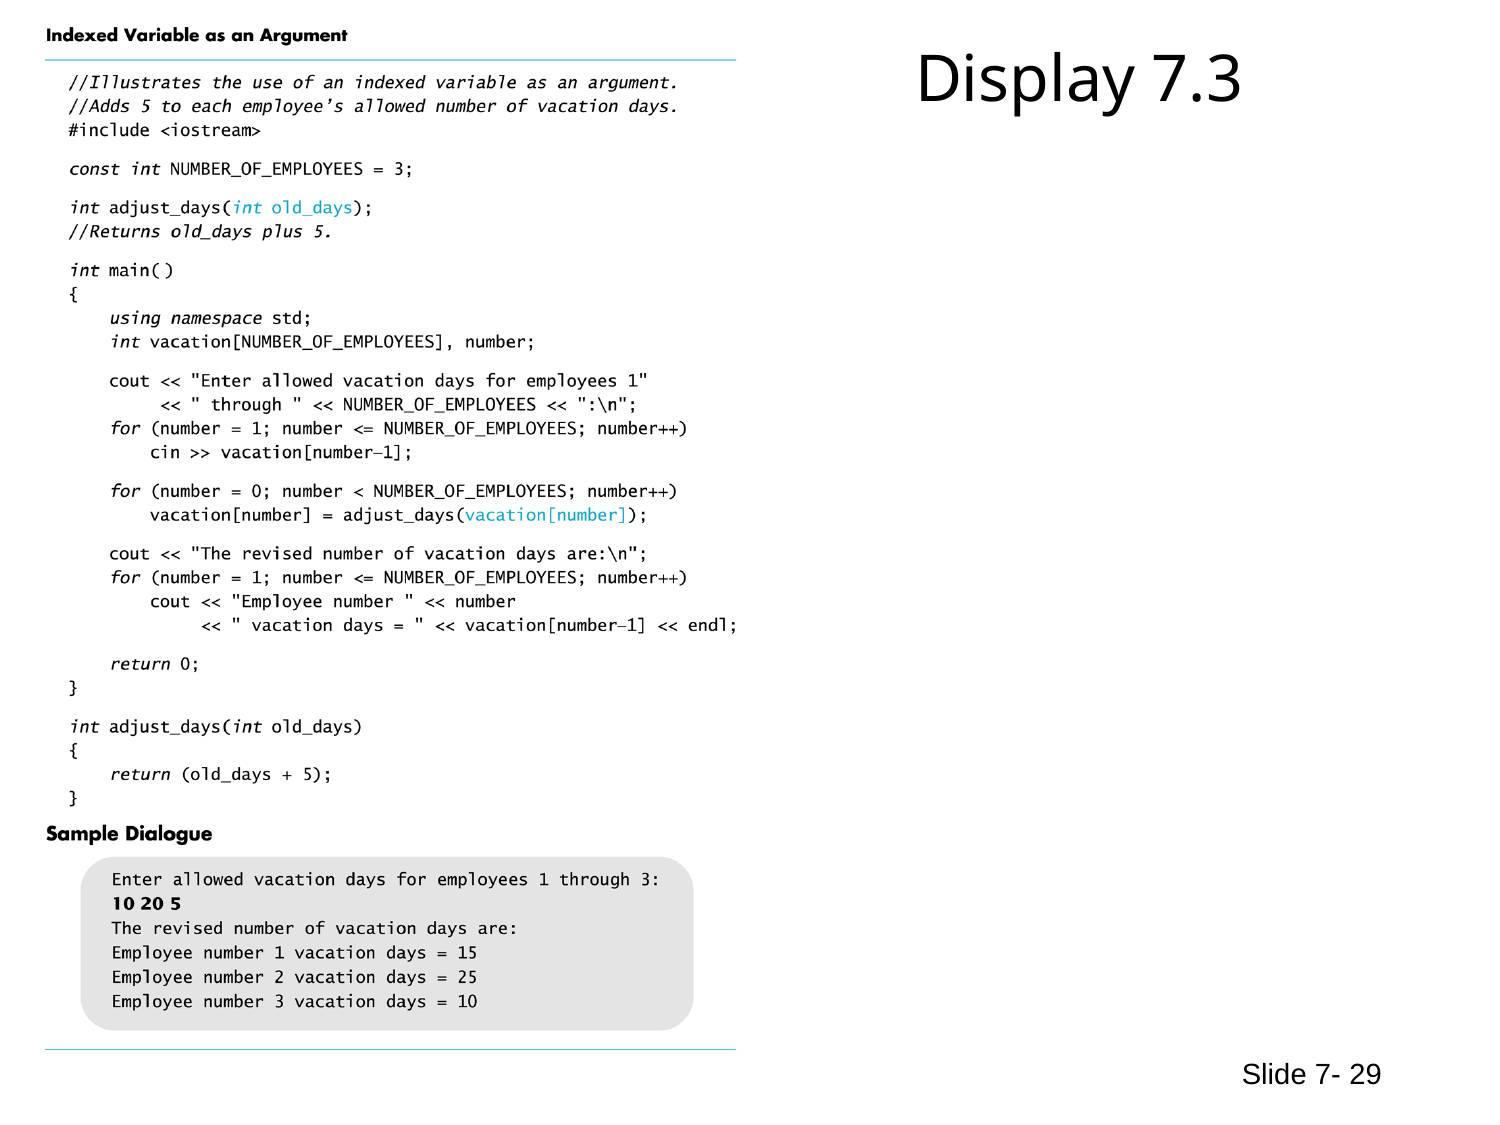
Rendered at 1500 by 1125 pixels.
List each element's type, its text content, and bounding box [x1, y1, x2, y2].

picture [45, 24, 738, 1050]
slide_number Slide 7- 29 [1059, 1042, 1397, 1103]
title Display 7.3 [900, 37, 1350, 201]
